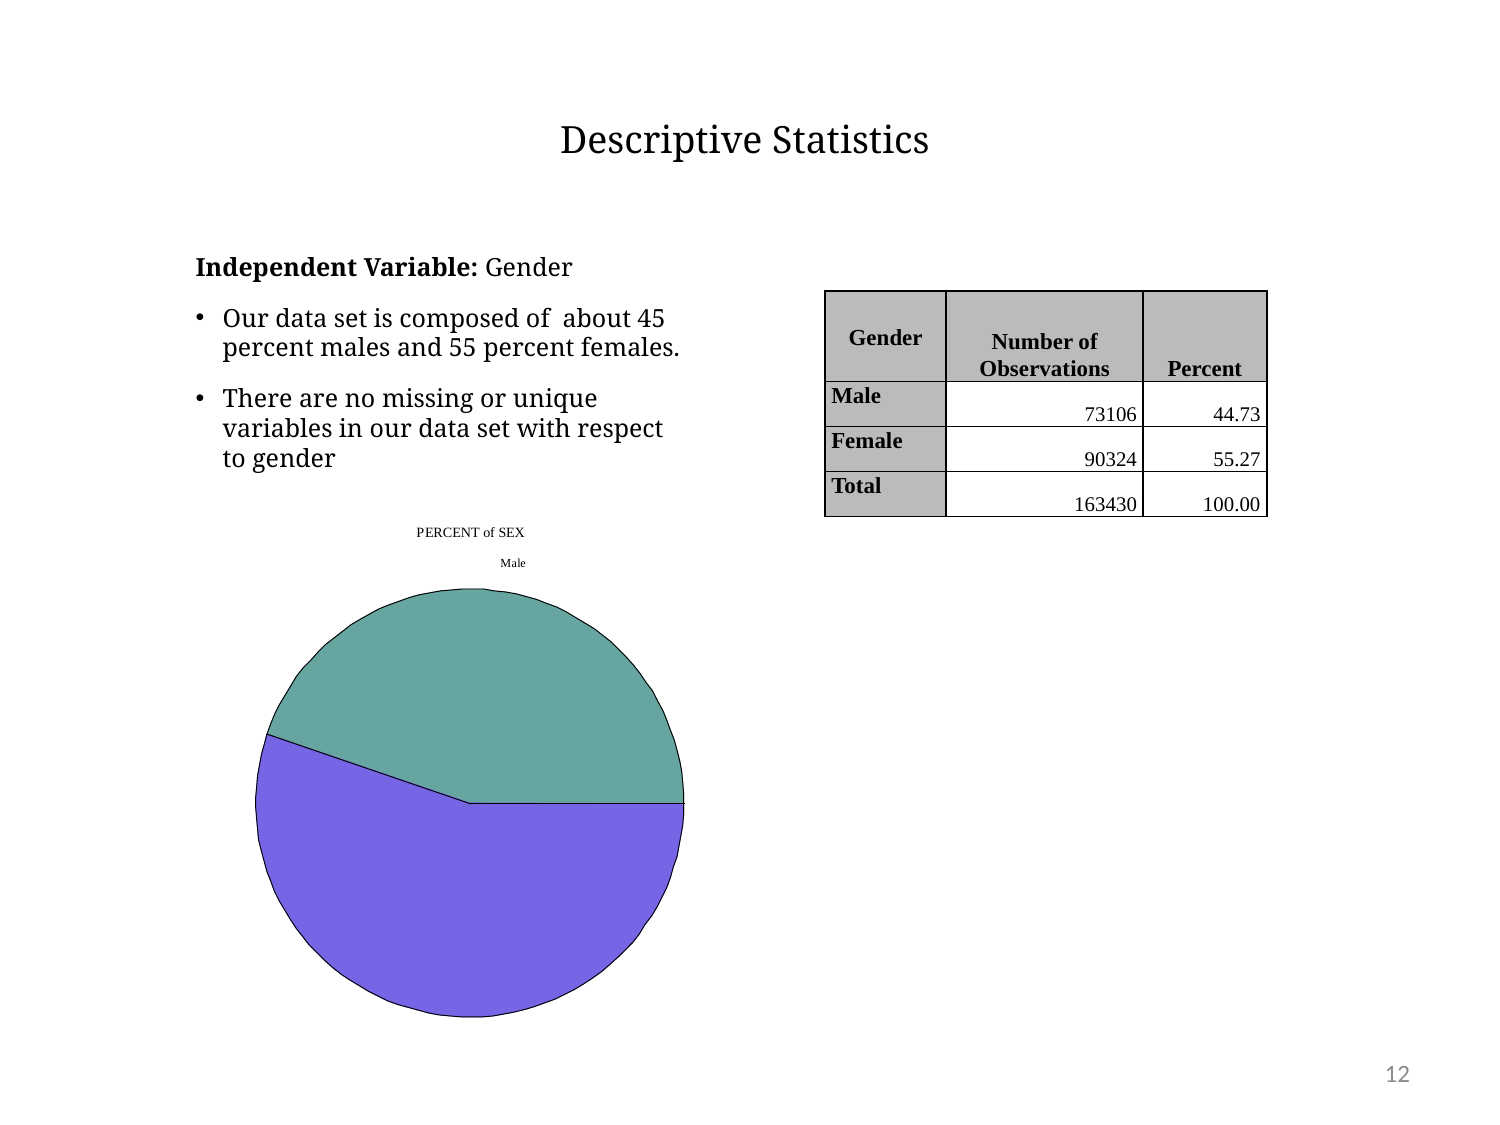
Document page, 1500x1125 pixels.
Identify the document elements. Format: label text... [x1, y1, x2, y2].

picture [231, 516, 725, 1043]
table_cell 100.00 [1144, 472, 1266, 516]
table_cell 90324 [947, 427, 1142, 471]
slide_number 12 [1074, 1042, 1425, 1103]
table_header Percent [1144, 292, 1266, 381]
table_header Number of Observations [947, 292, 1142, 381]
table_cell Male [826, 382, 945, 426]
table_cell Female [826, 427, 945, 471]
table_cell 55.27 [1144, 427, 1266, 471]
table_cell Total [826, 472, 945, 516]
text_box Independent Variable: Gender Our data set is composed of about 45 percent males and 55 percent females. There are no missing or unique variables in our data set with respect to gender [160, 243, 697, 480]
table_cell 73106 [947, 382, 1142, 426]
table_cell 44.73 [1144, 382, 1266, 426]
table_header Gender [826, 292, 945, 381]
table_cell 163430 [947, 472, 1142, 516]
title Descriptive Statistics [75, 45, 1425, 233]
